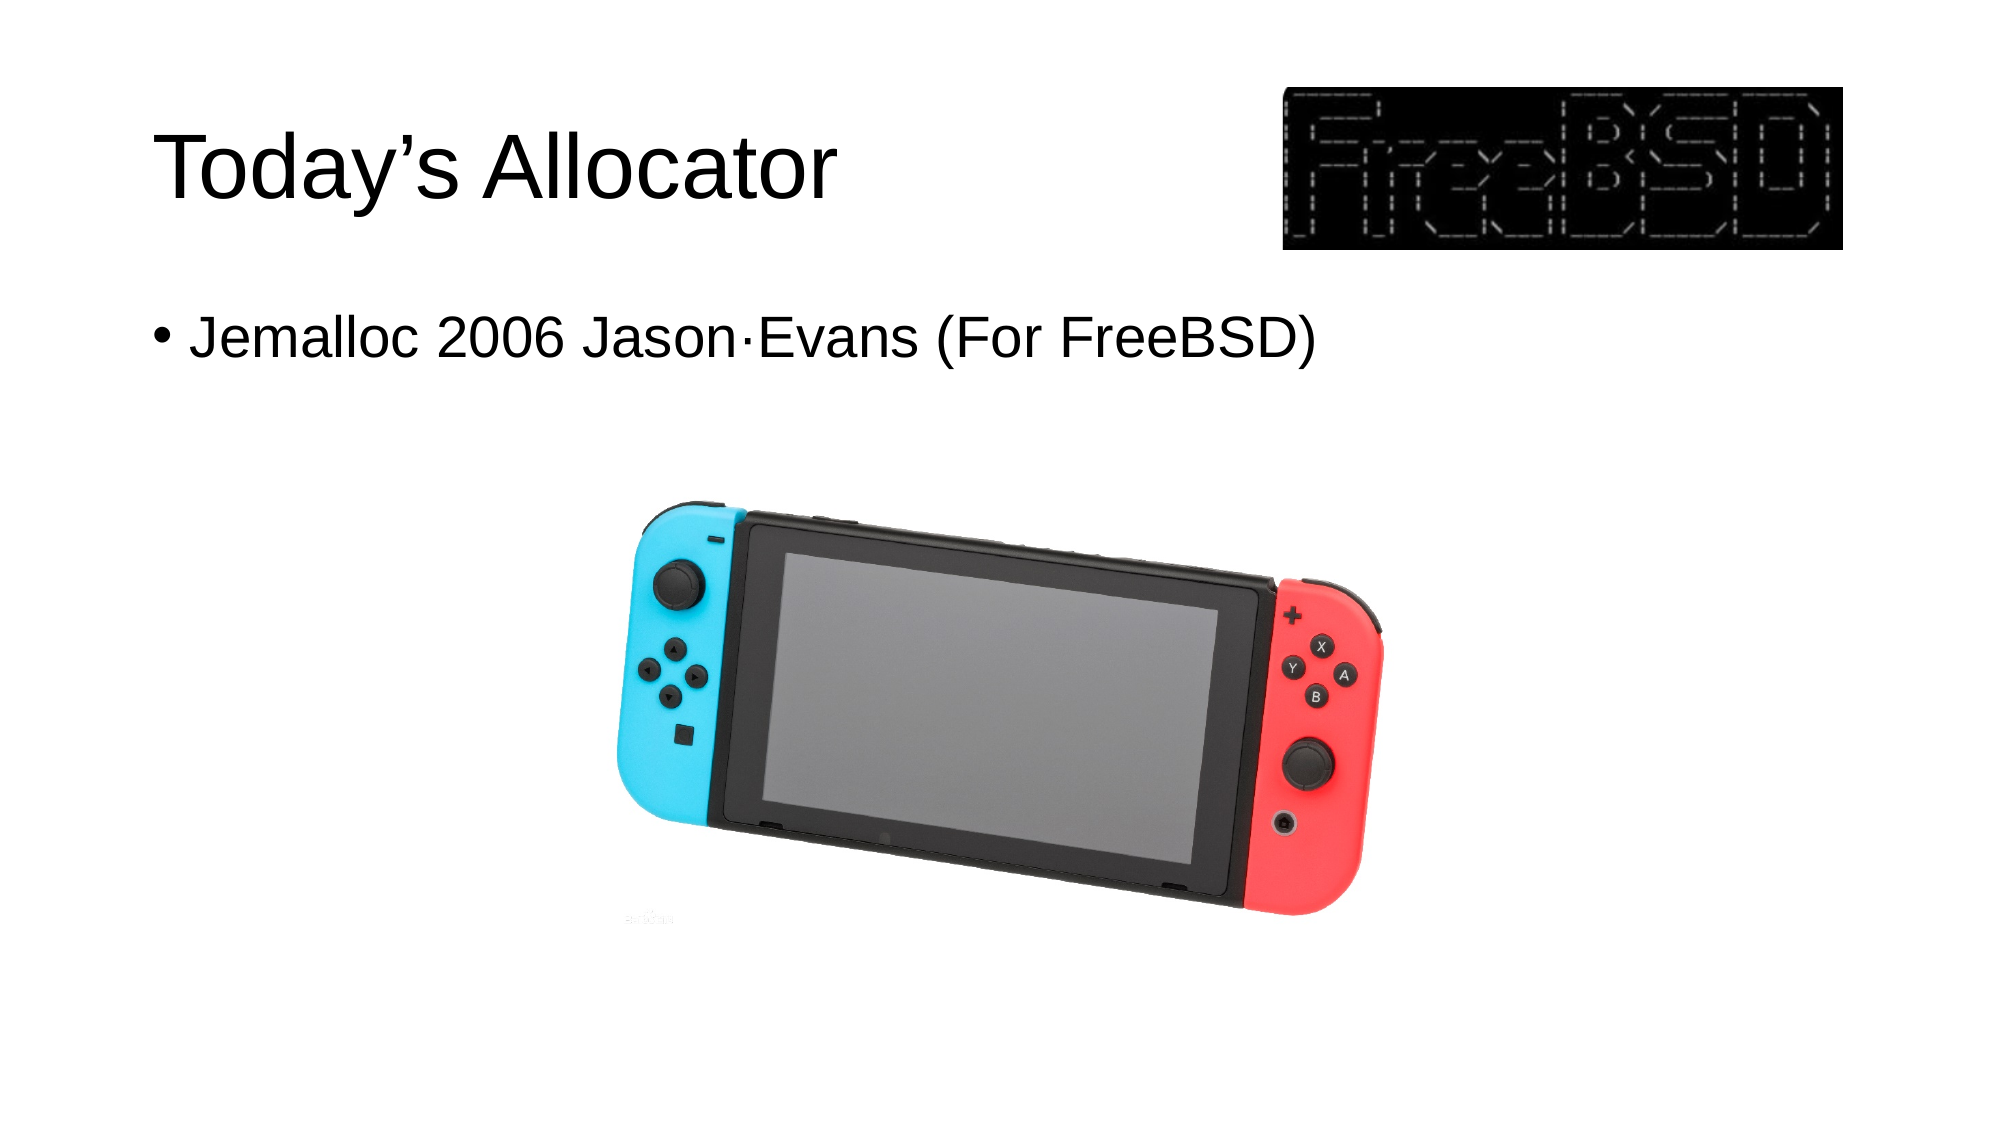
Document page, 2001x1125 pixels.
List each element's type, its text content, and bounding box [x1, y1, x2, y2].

picture [1277, 87, 1843, 250]
picture [585, 464, 1415, 947]
list Jemalloc 2006 Jason·Evans (For FreeBSD) [137, 299, 1863, 1014]
title Today’s Allocator [137, 59, 1863, 278]
